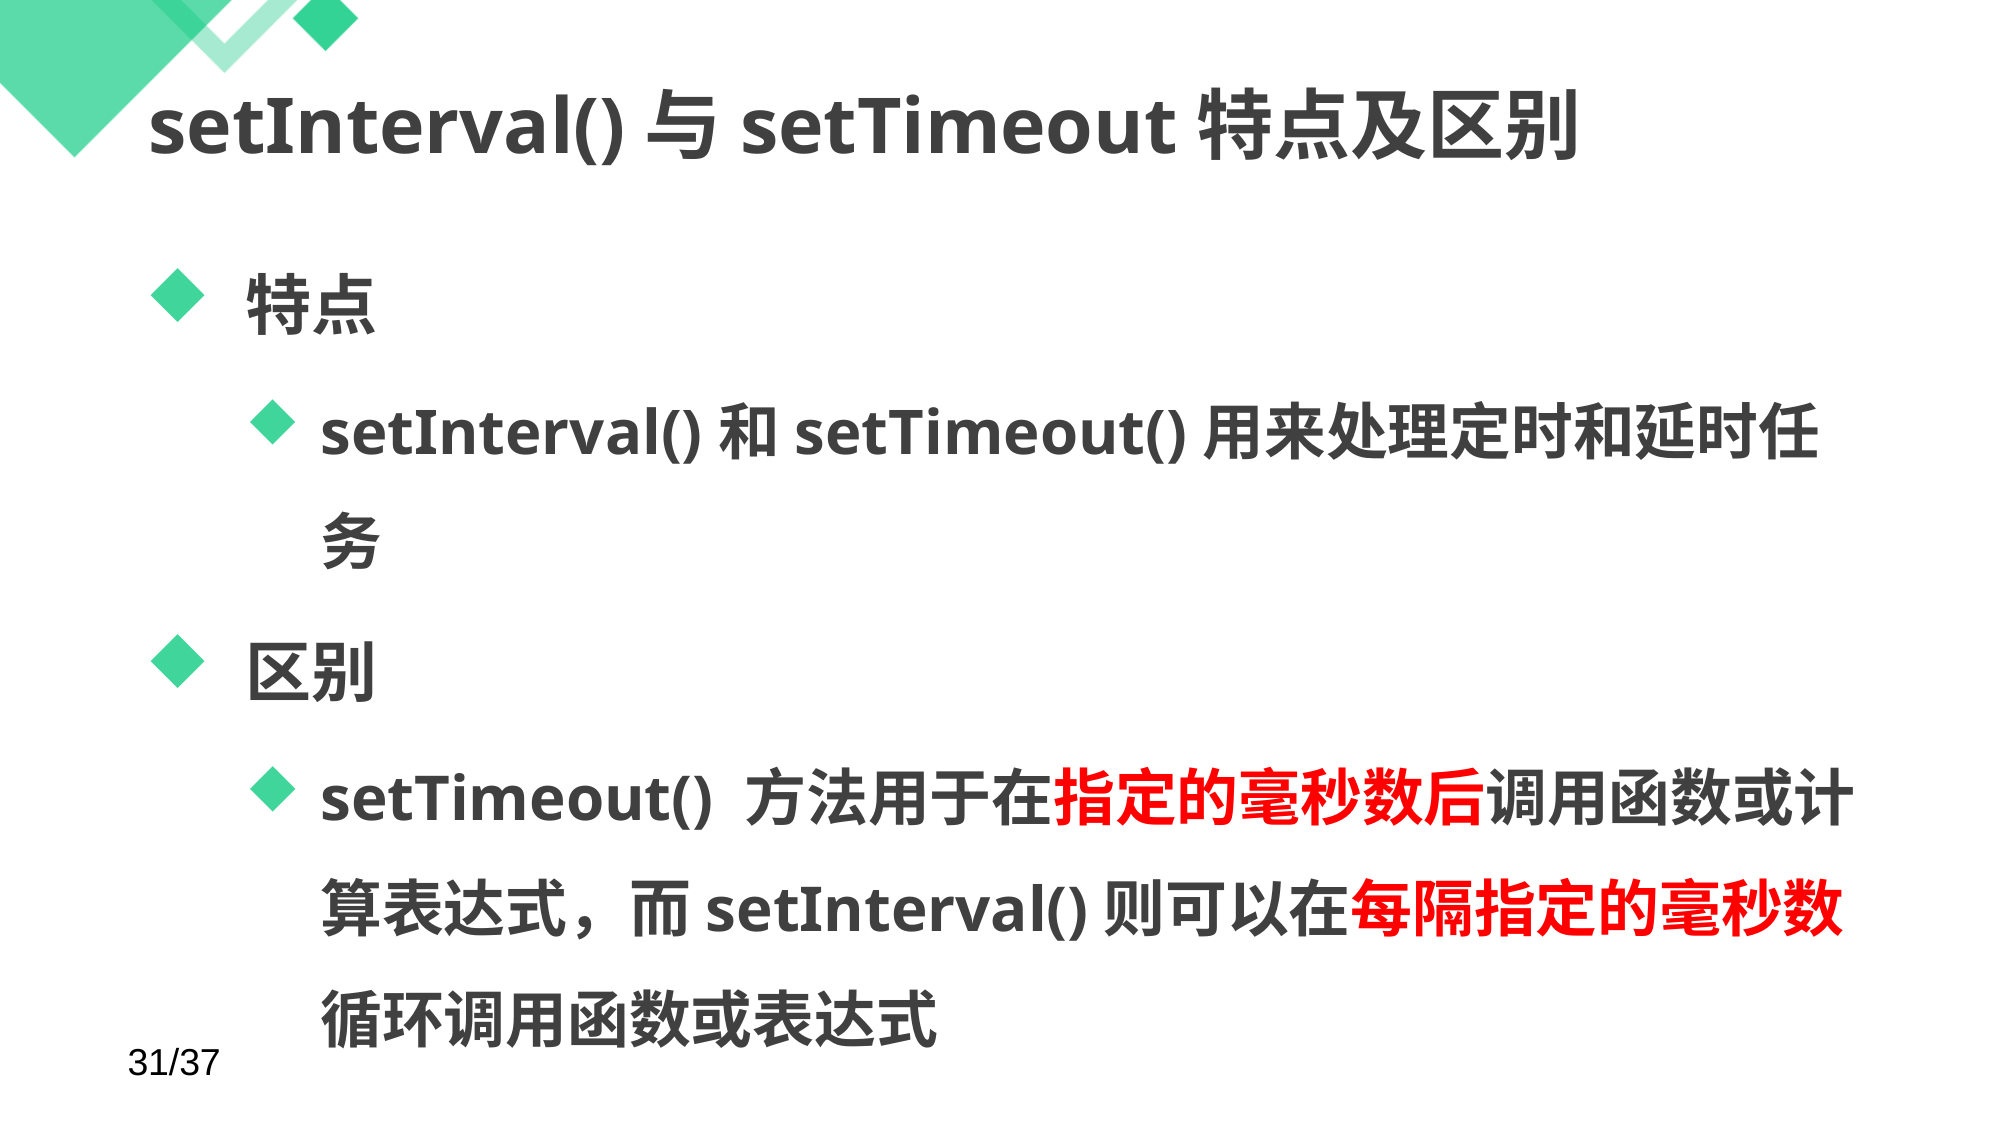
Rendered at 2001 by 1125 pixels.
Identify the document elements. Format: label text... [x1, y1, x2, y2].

picture [0, 0, 2000, 1125]
list 特点 setInterval()和setTimeout()用来处理定时和延时任务 区别 setTimeout() 方法用于在指定的毫秒数后调用函数或计算表达式，而setInterval()则可以在每隔指定的毫秒数循环调用函数或表达式 [126, 214, 1880, 1006]
title setInterval()与setTimeout特点及区别 [129, 45, 1692, 201]
